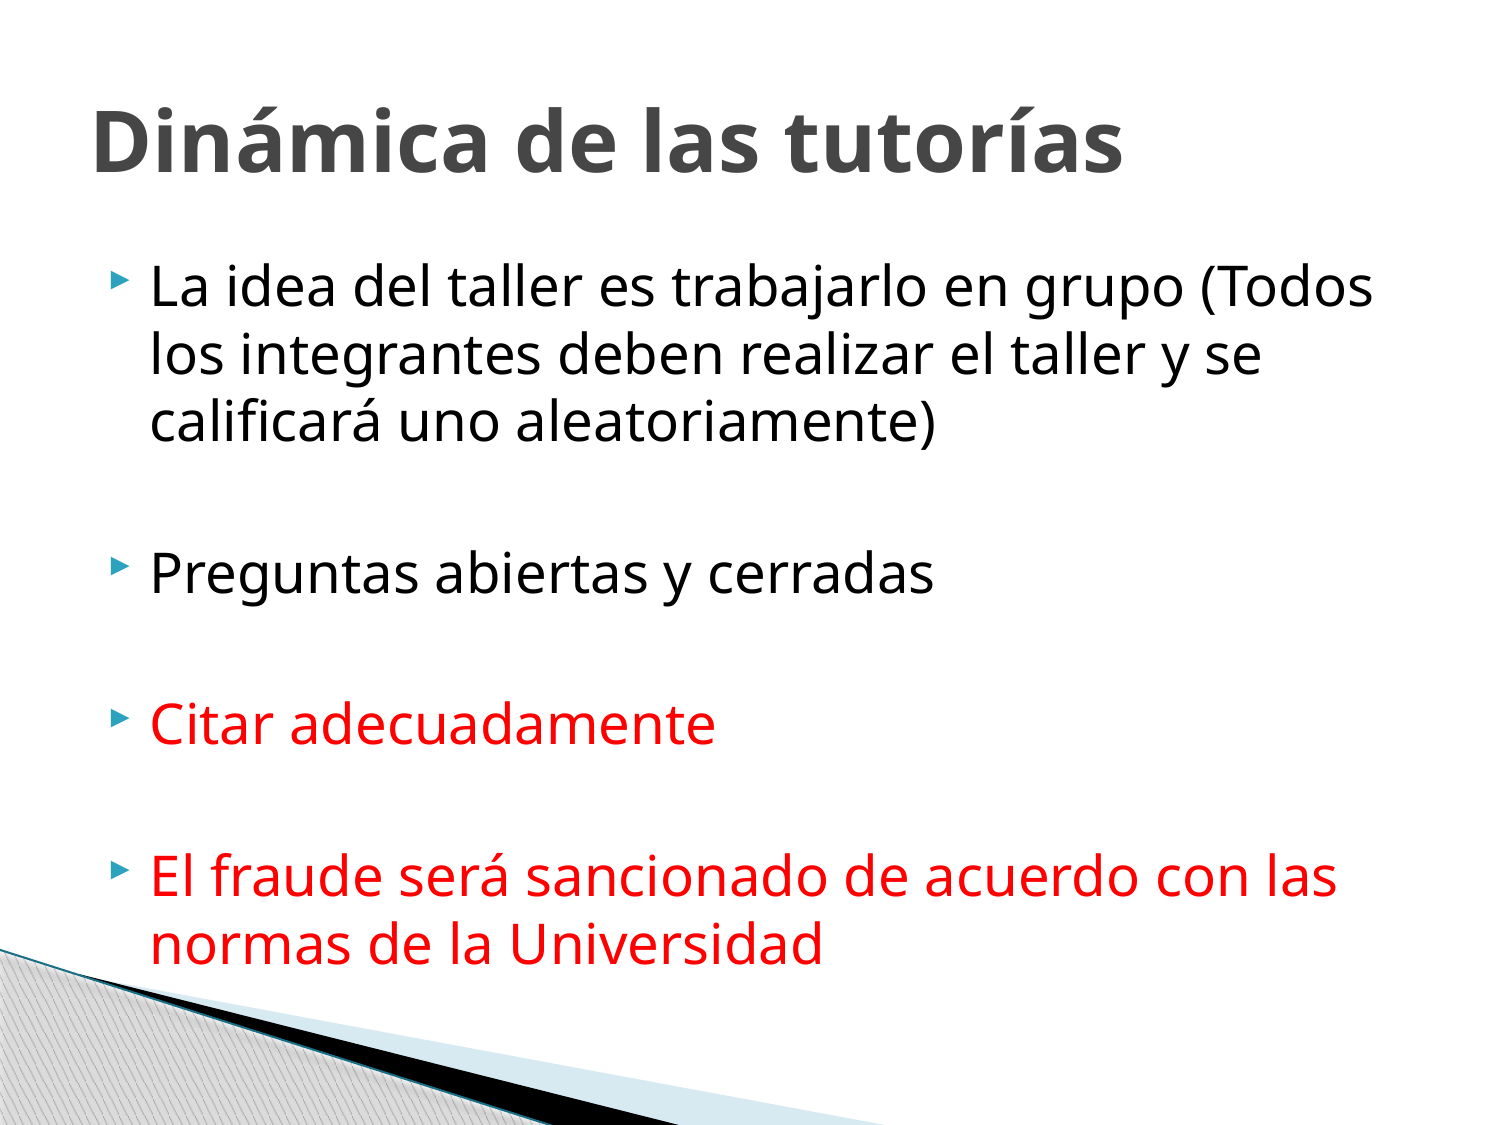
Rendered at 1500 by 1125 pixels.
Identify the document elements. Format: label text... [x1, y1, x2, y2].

list La idea del taller es trabajarlo en grupo (Todos los integrantes deben realizar el taller y se calificará uno aleatoriamente) Preguntas abiertas y cerradas Citar adecuadamente El fraude será sancionado de acuerdo con las normas de la Universidad [75, 243, 1425, 1083]
title Dinámica de las tutorías [75, 45, 1425, 233]
